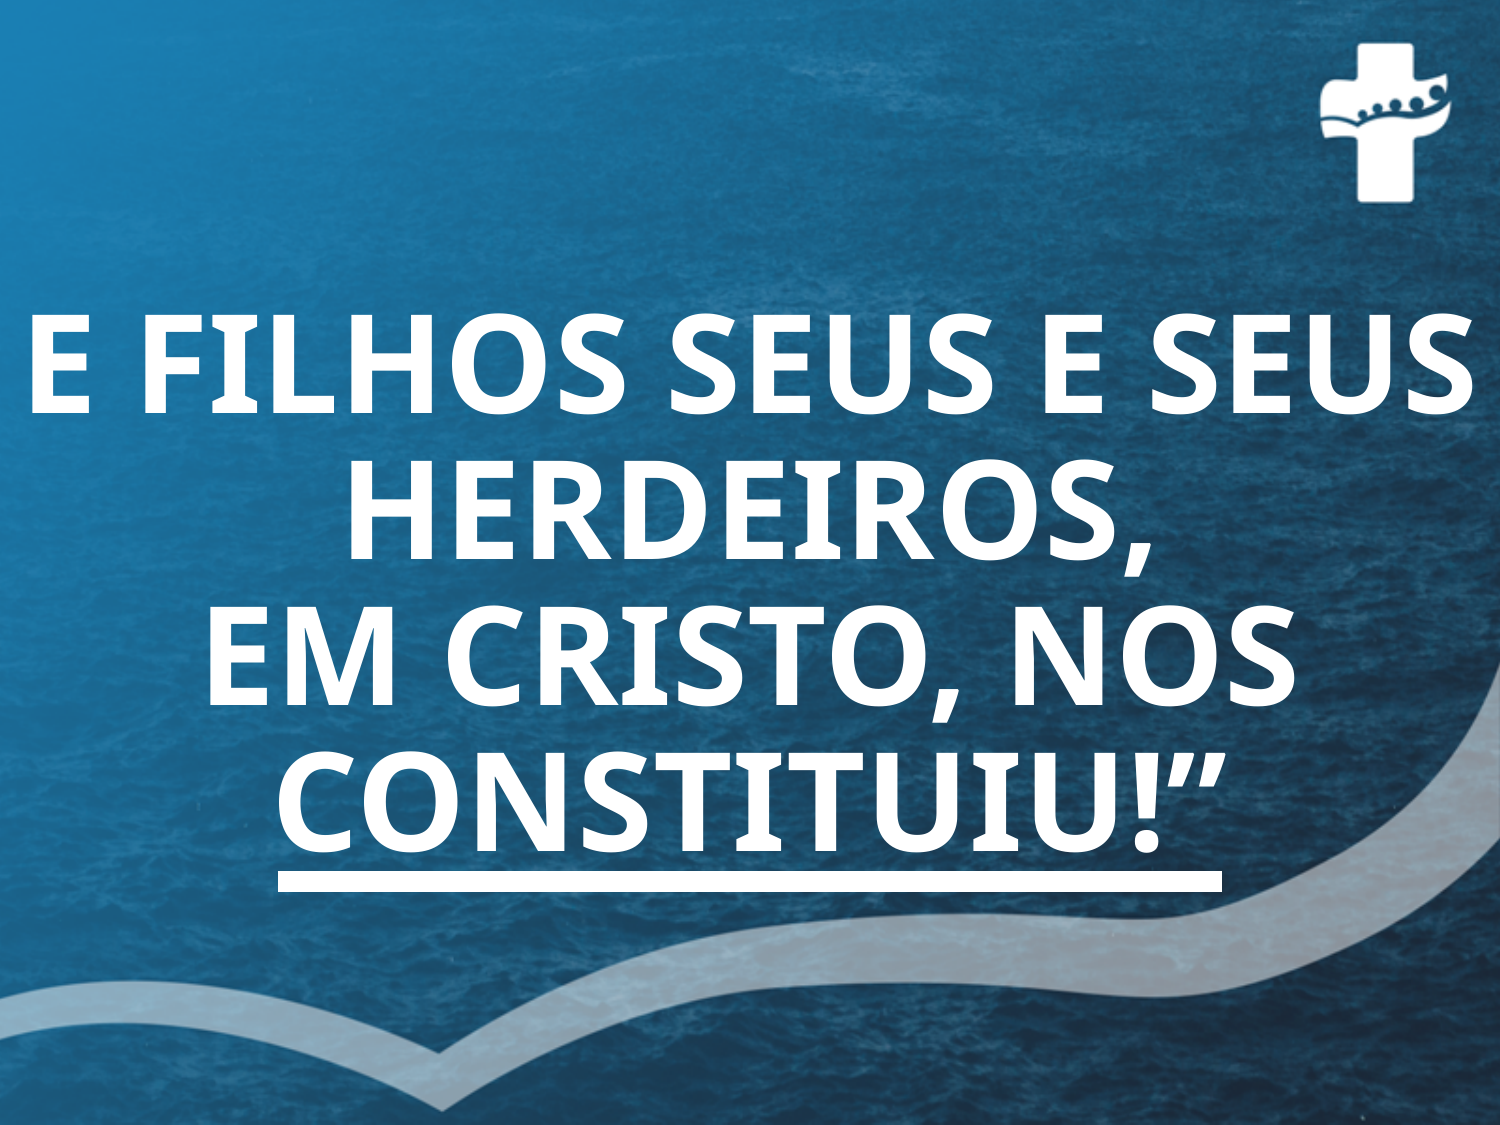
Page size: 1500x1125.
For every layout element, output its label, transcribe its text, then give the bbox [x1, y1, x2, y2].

picture [0, 681, 1500, 1125]
picture [0, 0, 1500, 492]
title E FILHOS SEUS E SEUS HERDEIROS, EM CRISTO, NOS CONSTITUIU!” [0, 492, 1500, 681]
